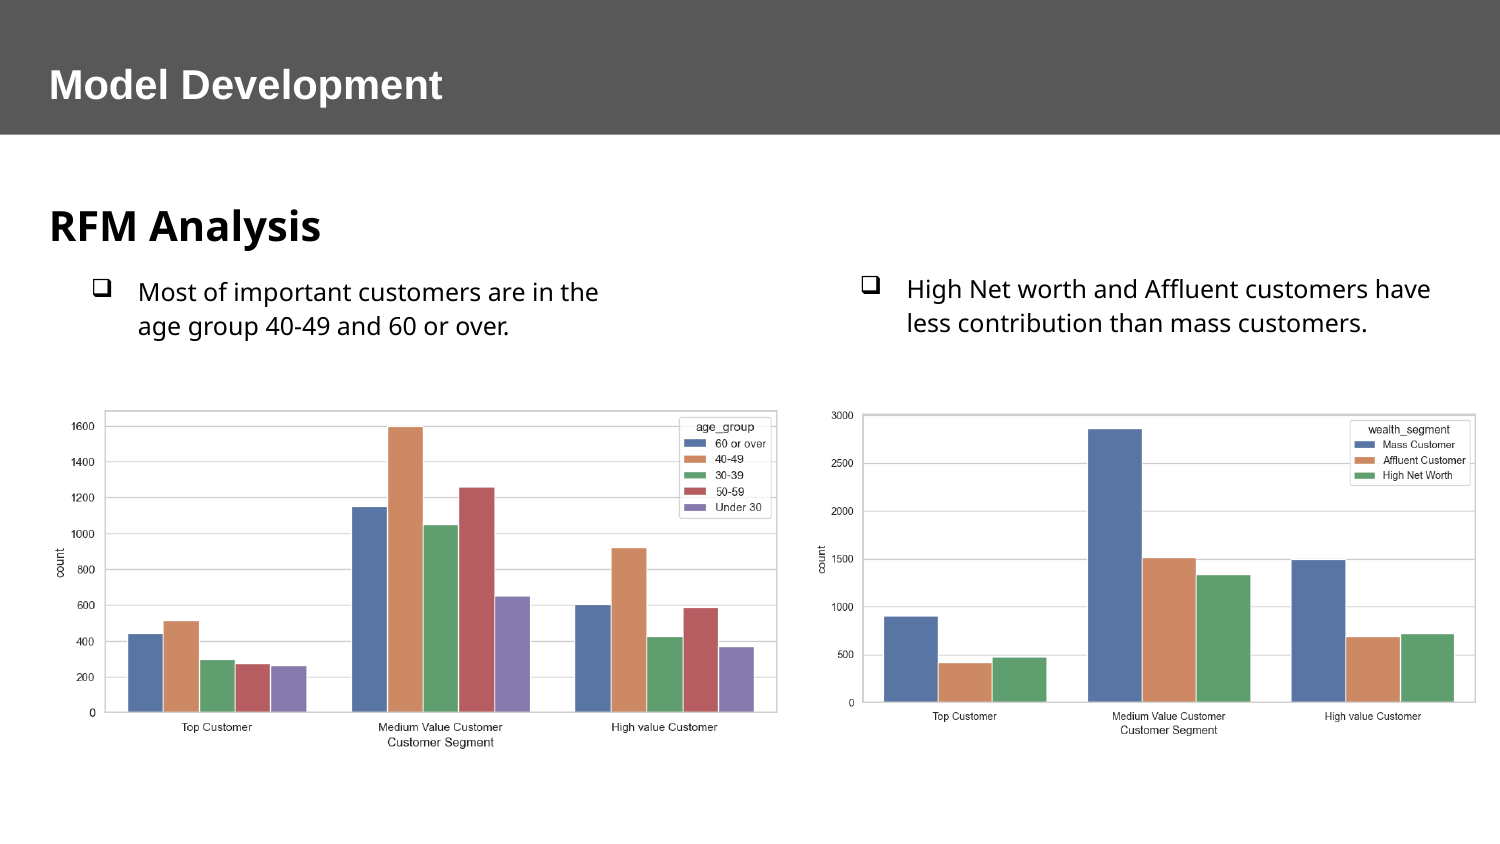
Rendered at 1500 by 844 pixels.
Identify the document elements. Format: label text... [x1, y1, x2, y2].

picture [810, 404, 1482, 744]
text_box Model Development [33, 43, 1439, 124]
text_box [0, 0, 1500, 135]
picture [47, 404, 783, 755]
text_box RFM Analysis [33, 177, 1439, 266]
text_box High Net worth and Affluent customers have less contribution than mass customers. [844, 253, 1462, 353]
text_box Most of important customers are in the age group 40-49 and 60 or over. [76, 256, 656, 356]
